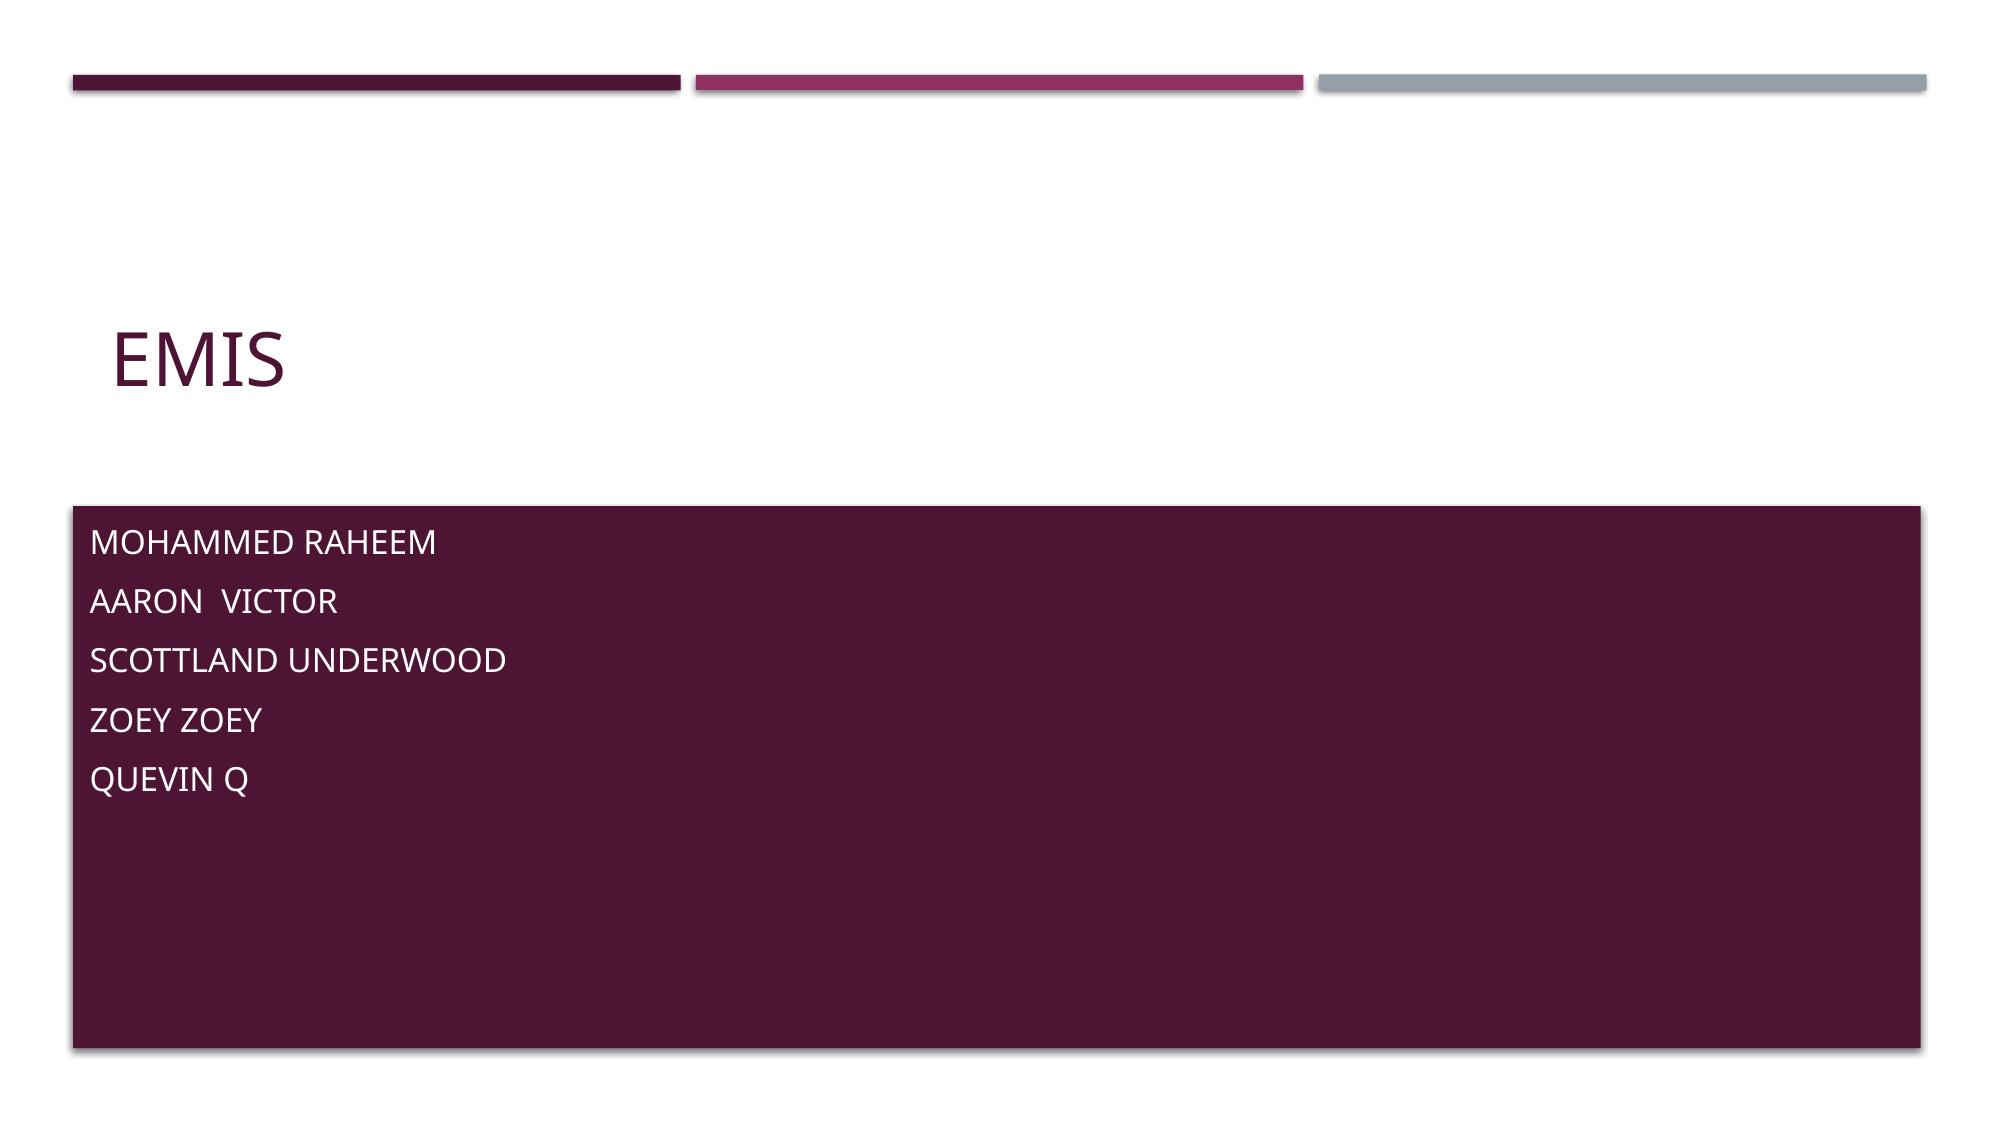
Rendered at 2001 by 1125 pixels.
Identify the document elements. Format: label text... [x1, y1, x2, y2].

subtitle Mohammed Raheem Aaron Victor Scottland Underwood Zoey Zoey Quevin Q [74, 514, 1591, 998]
title EMIS [95, 167, 1899, 410]
